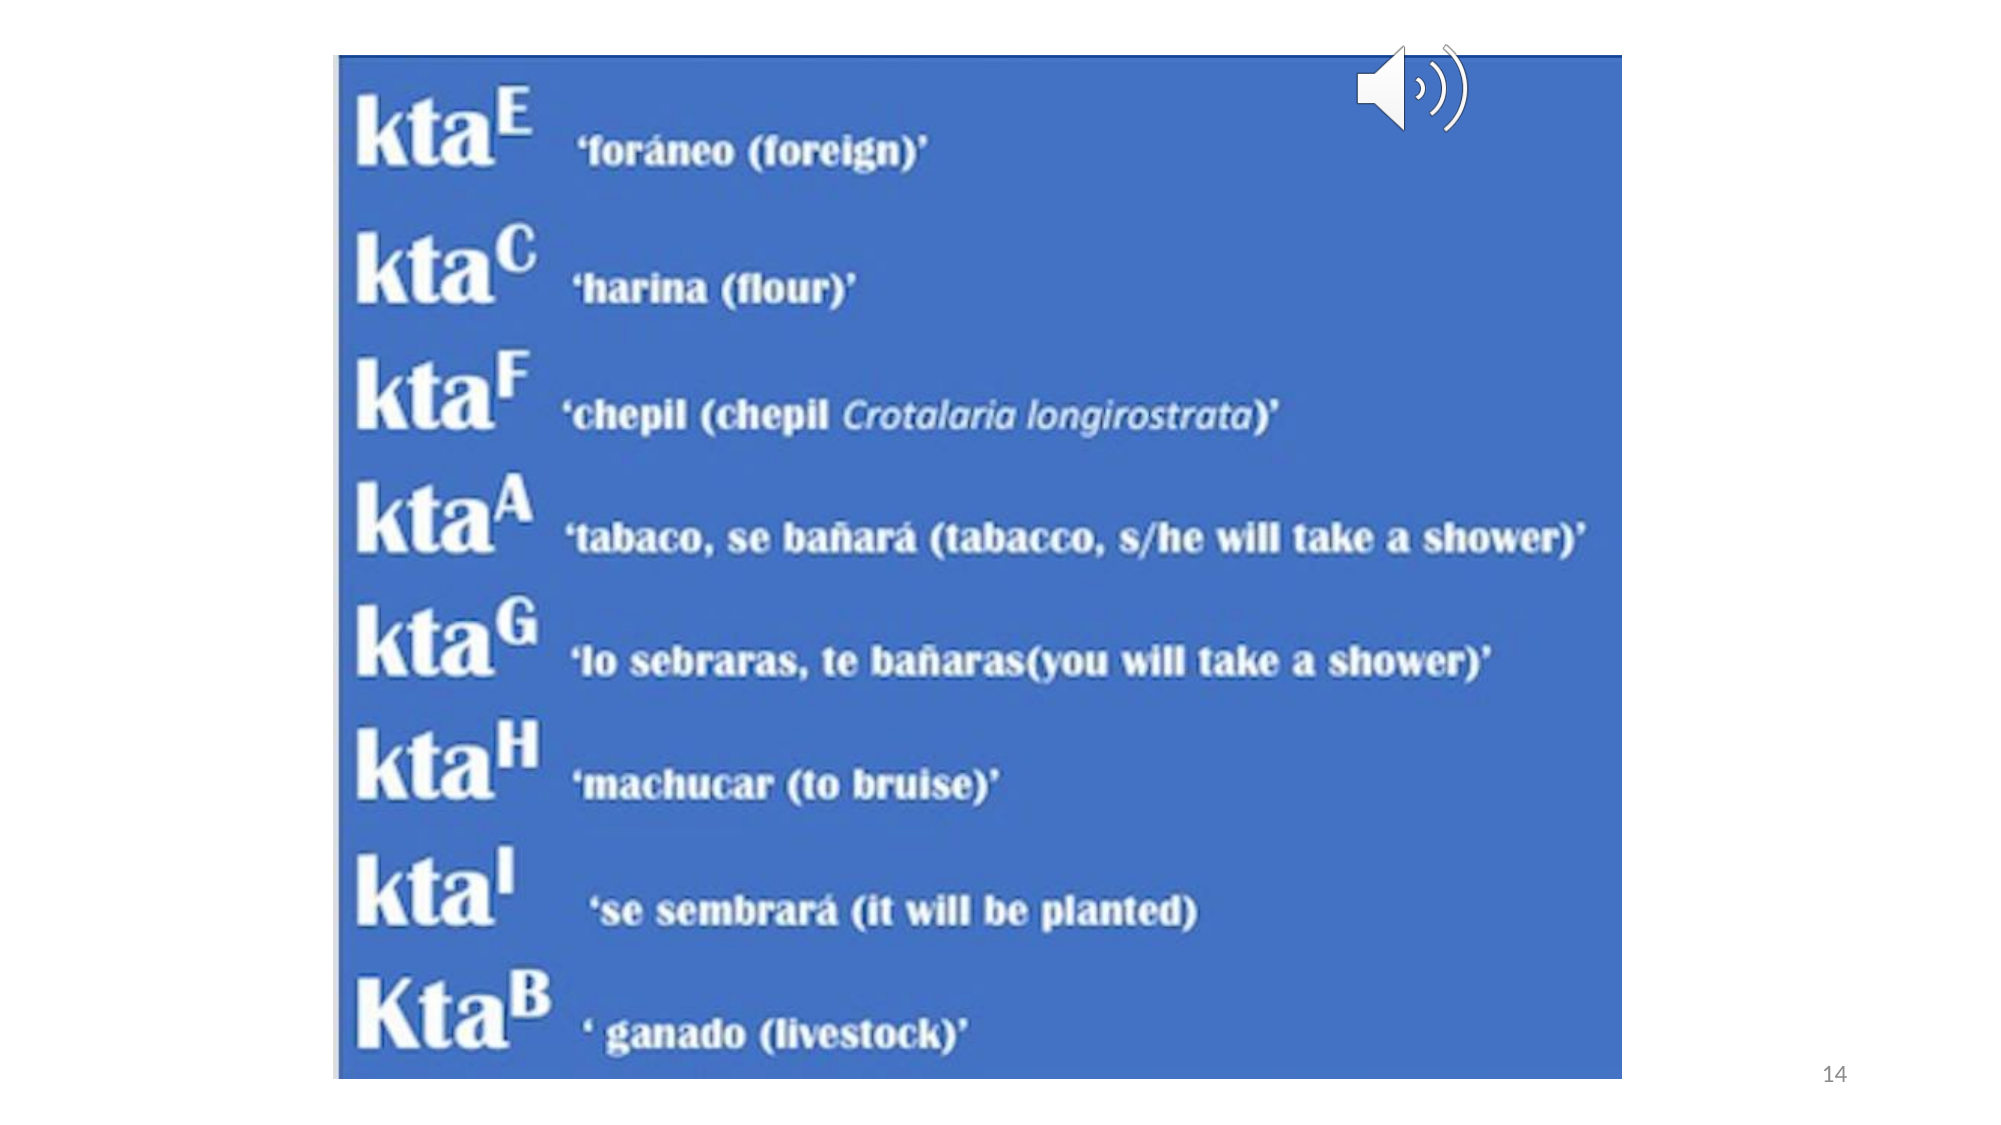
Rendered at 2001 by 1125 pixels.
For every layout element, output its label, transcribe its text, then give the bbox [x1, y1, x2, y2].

slide_number ‹#› [1412, 1042, 1863, 1103]
picture [1345, 21, 1480, 156]
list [332, 55, 1622, 1079]
